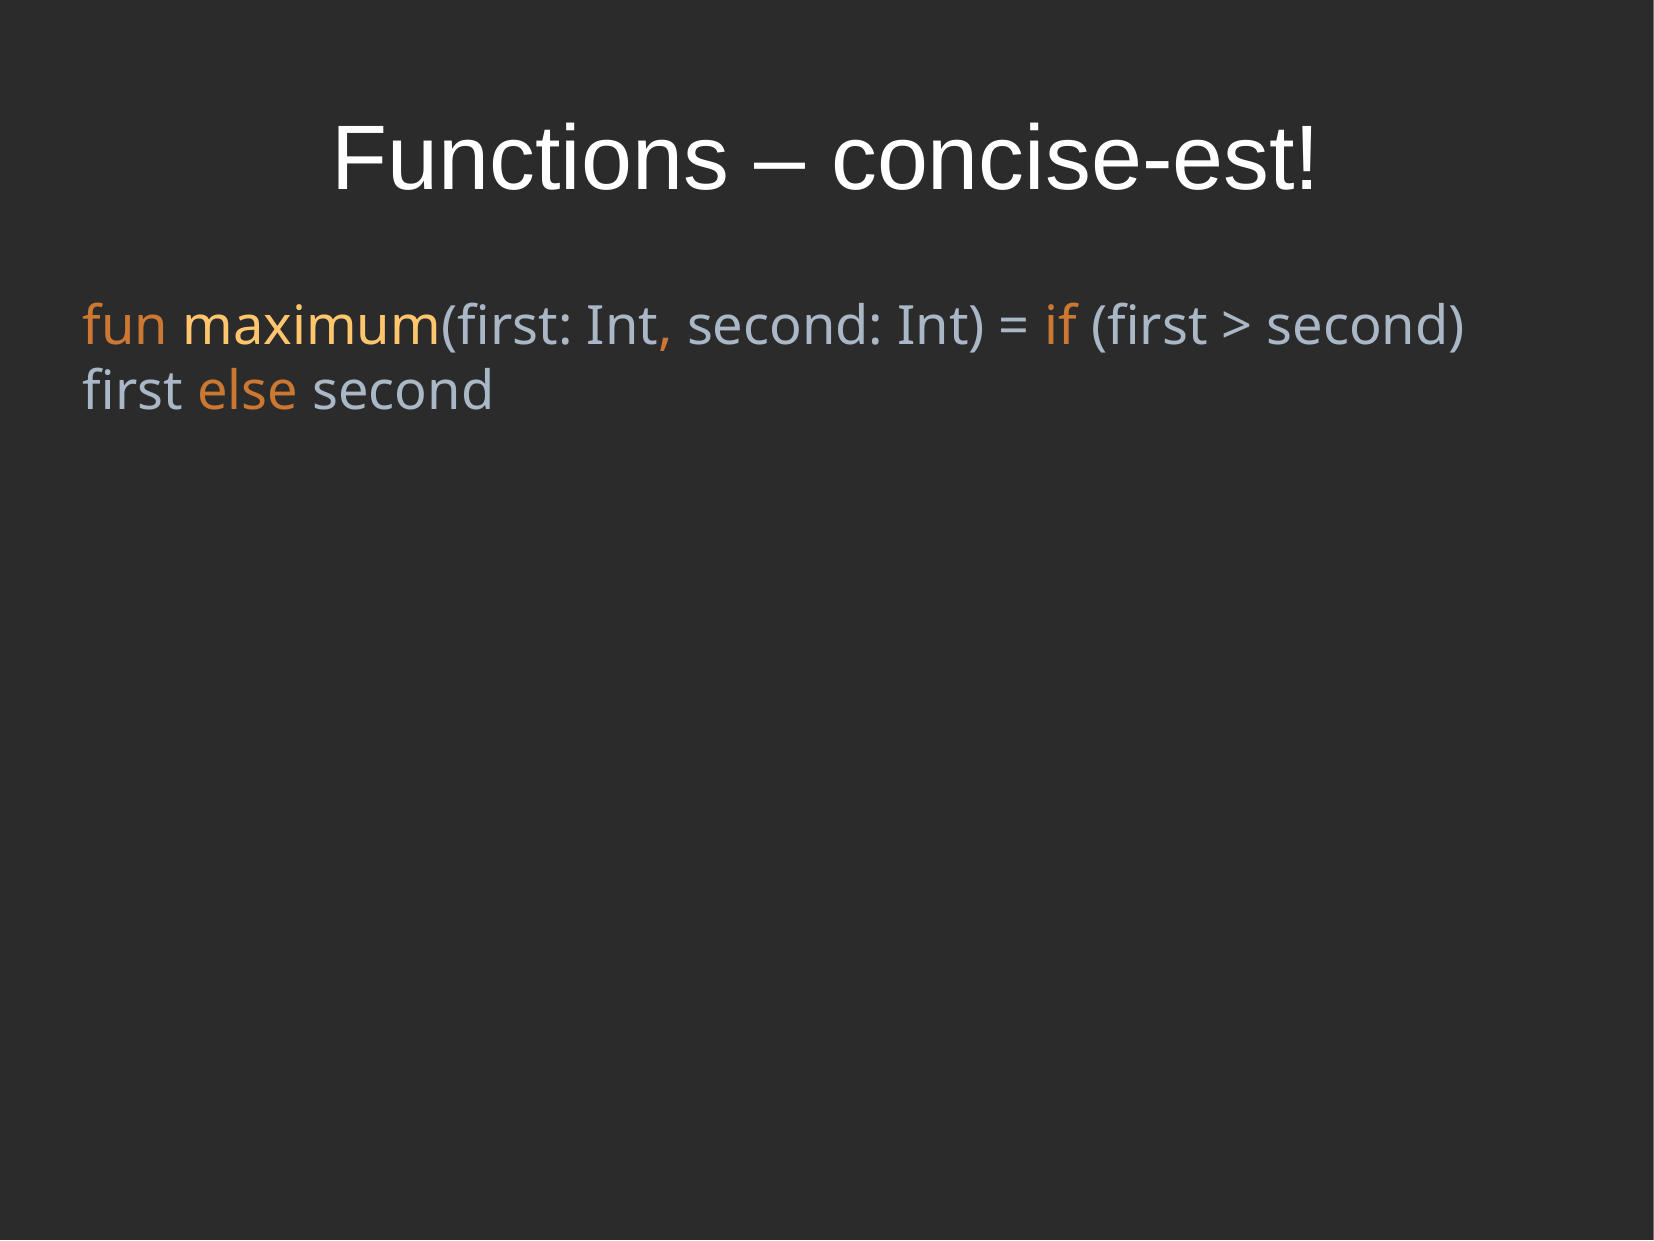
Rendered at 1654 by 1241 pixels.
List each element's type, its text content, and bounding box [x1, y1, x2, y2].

text_box fun maximum(first: Int, second: Int) = if (first > second) first else second [82, 290, 1571, 1010]
text_box Functions – concise-est! [82, 49, 1571, 257]
